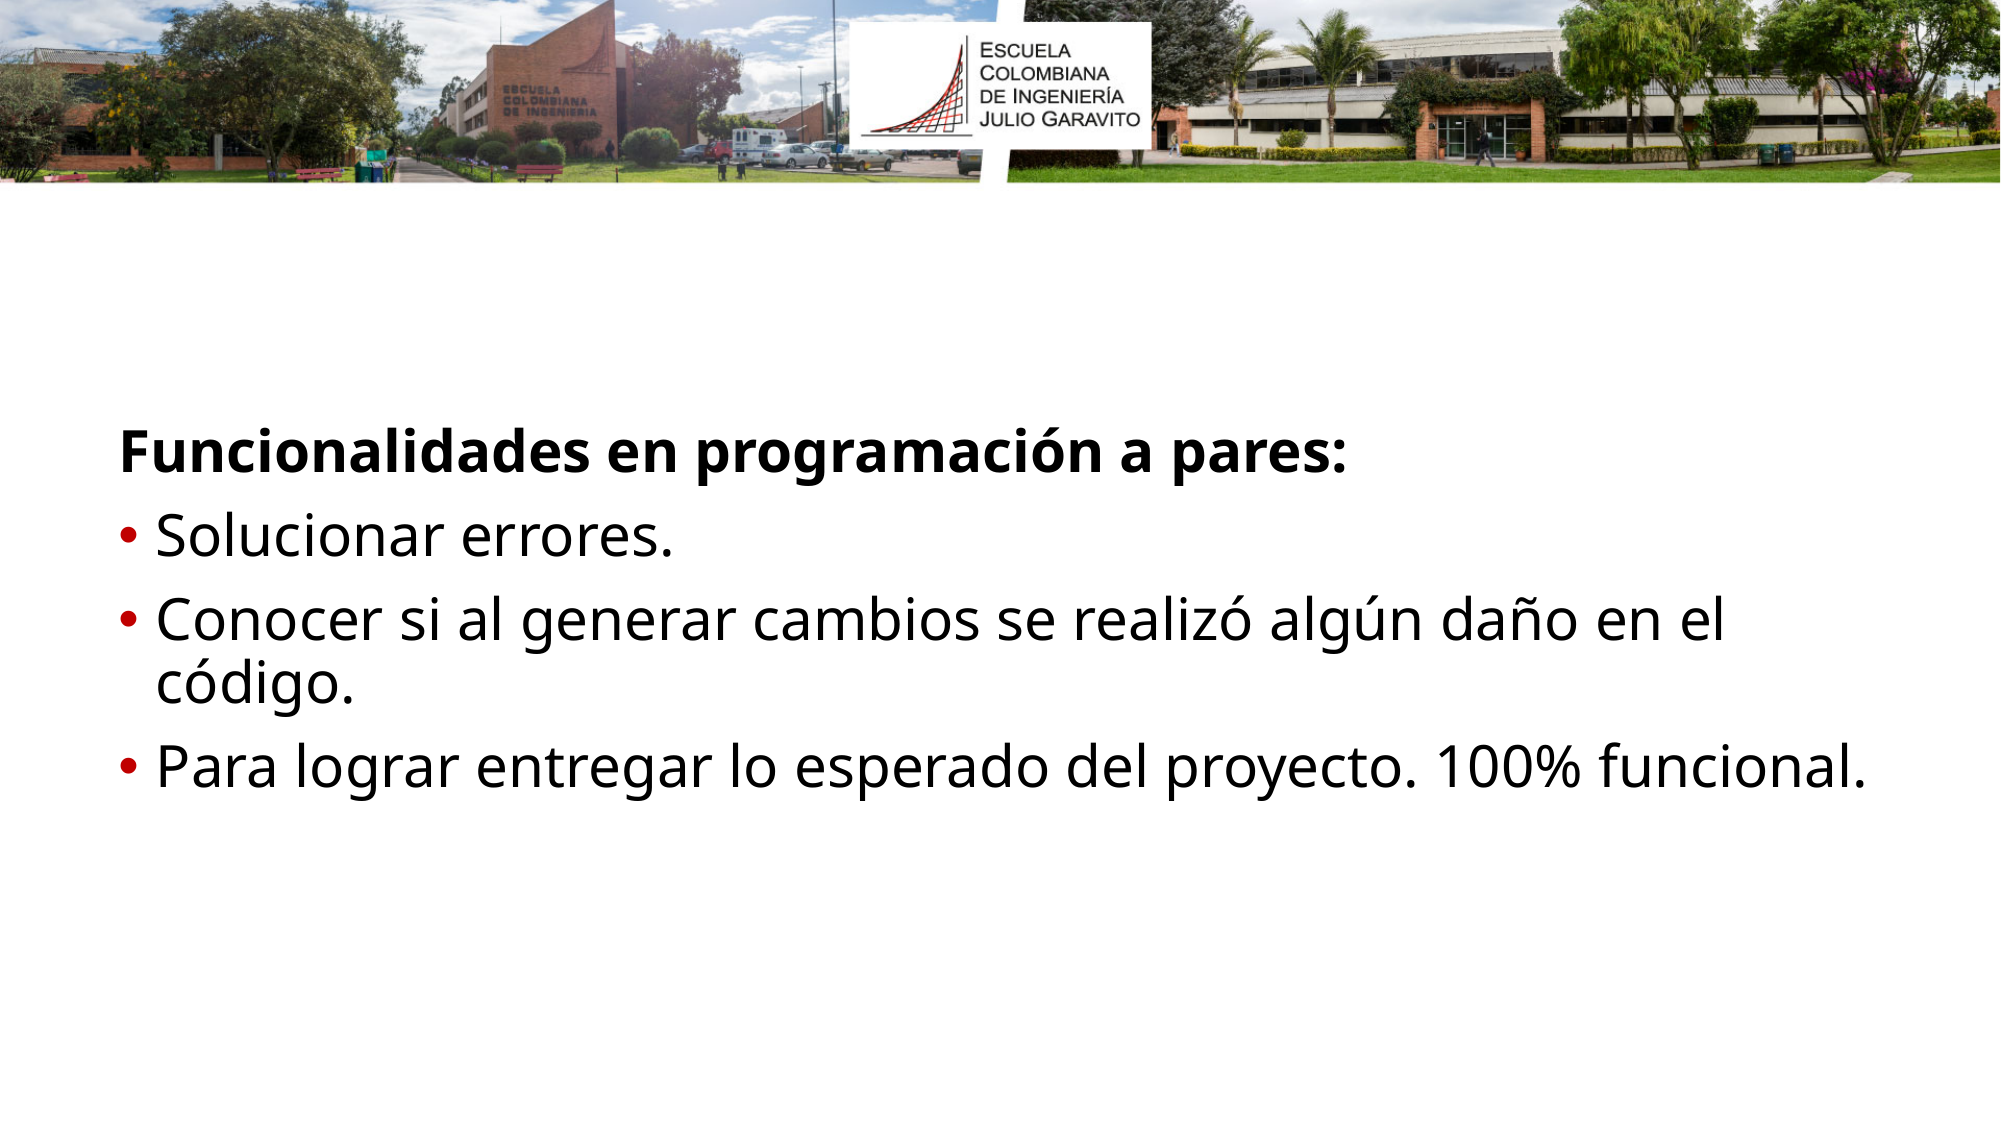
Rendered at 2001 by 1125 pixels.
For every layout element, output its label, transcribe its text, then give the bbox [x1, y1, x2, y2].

picture [0, 0, 2001, 1125]
list Funcionalidades en programación a pares: Solucionar errores. Conocer si al generar cambios se realizó algún daño en el código. Para lograr entregar lo esperado del proyecto. 100% funcional. [103, 415, 1918, 797]
